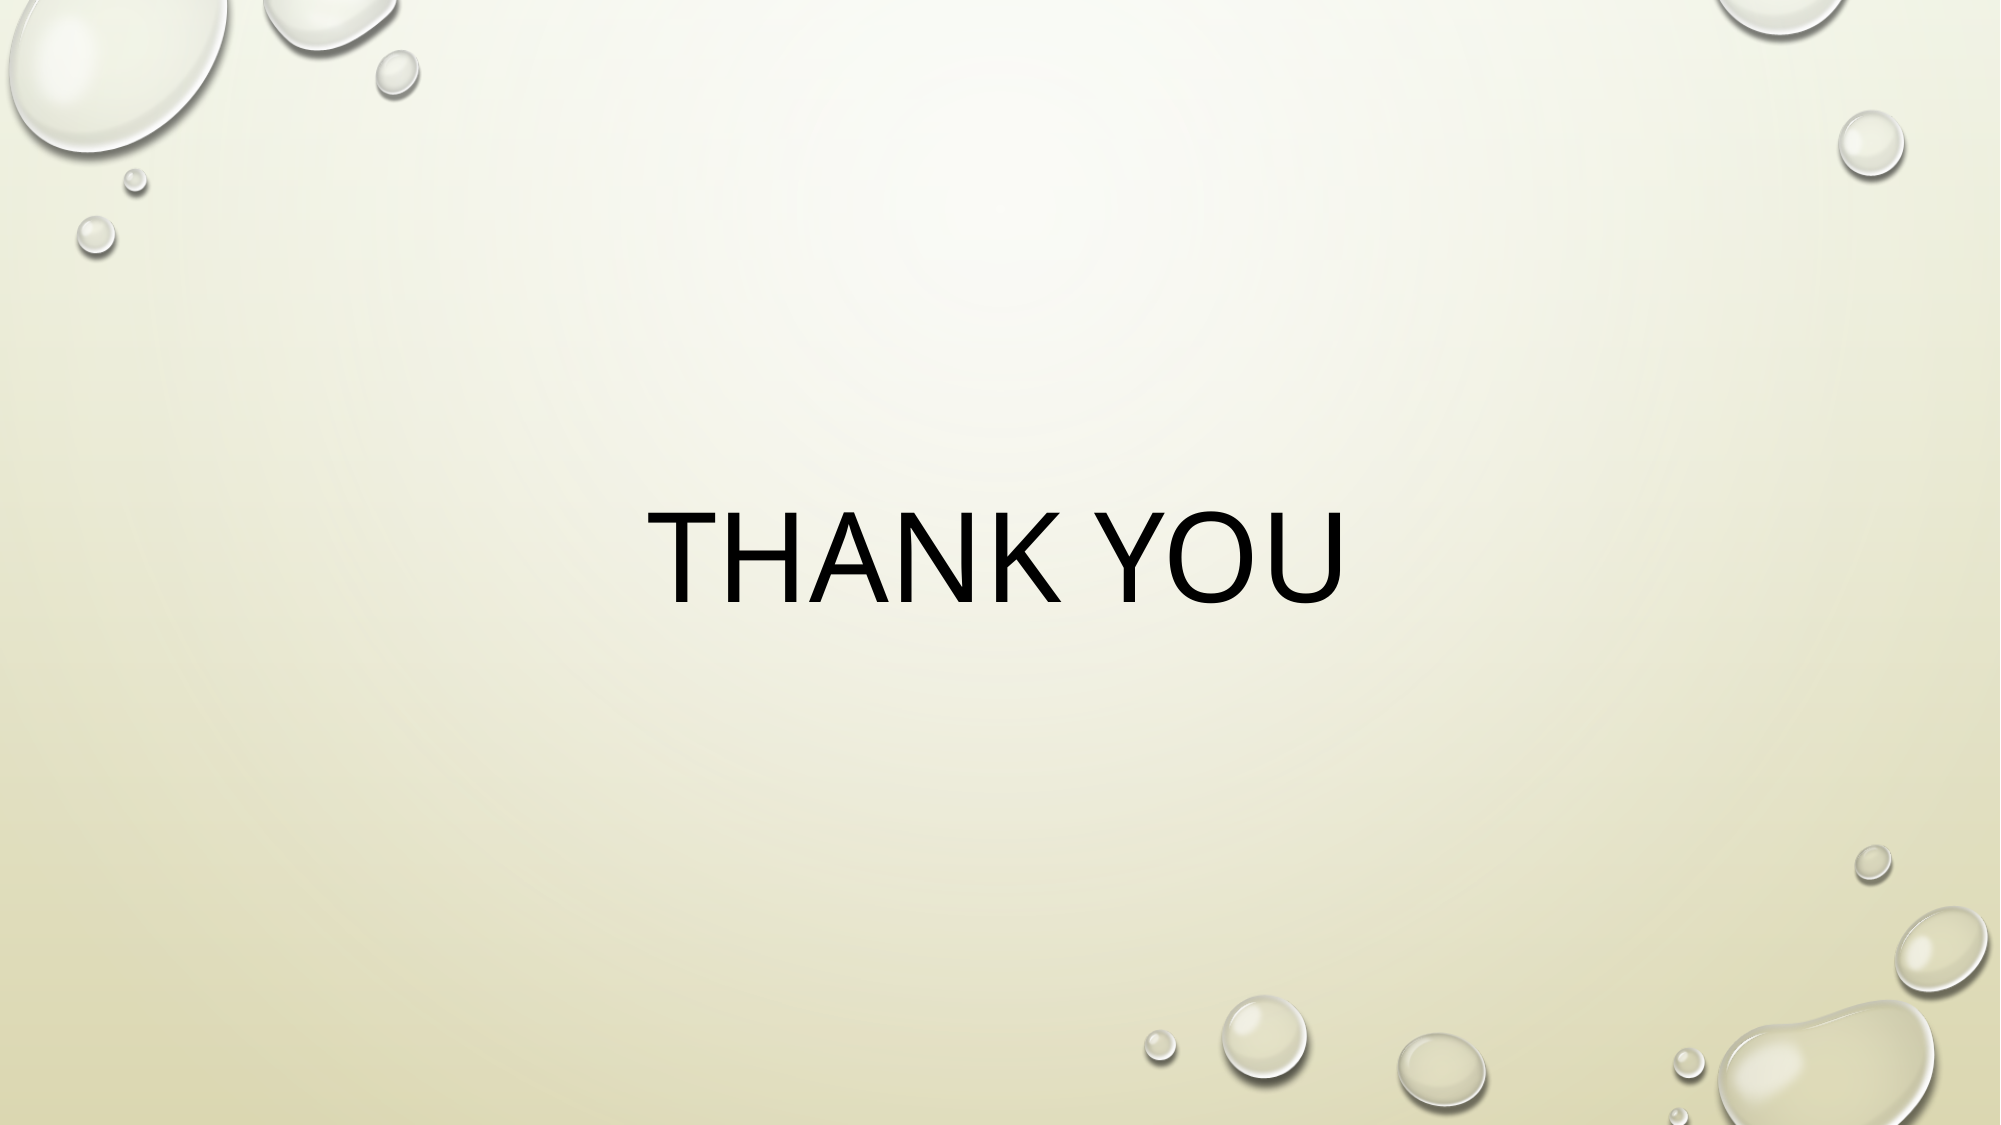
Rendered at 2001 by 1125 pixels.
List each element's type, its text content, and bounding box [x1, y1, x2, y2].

picture [0, 0, 2000, 1125]
title Thank you [149, 431, 1851, 694]
